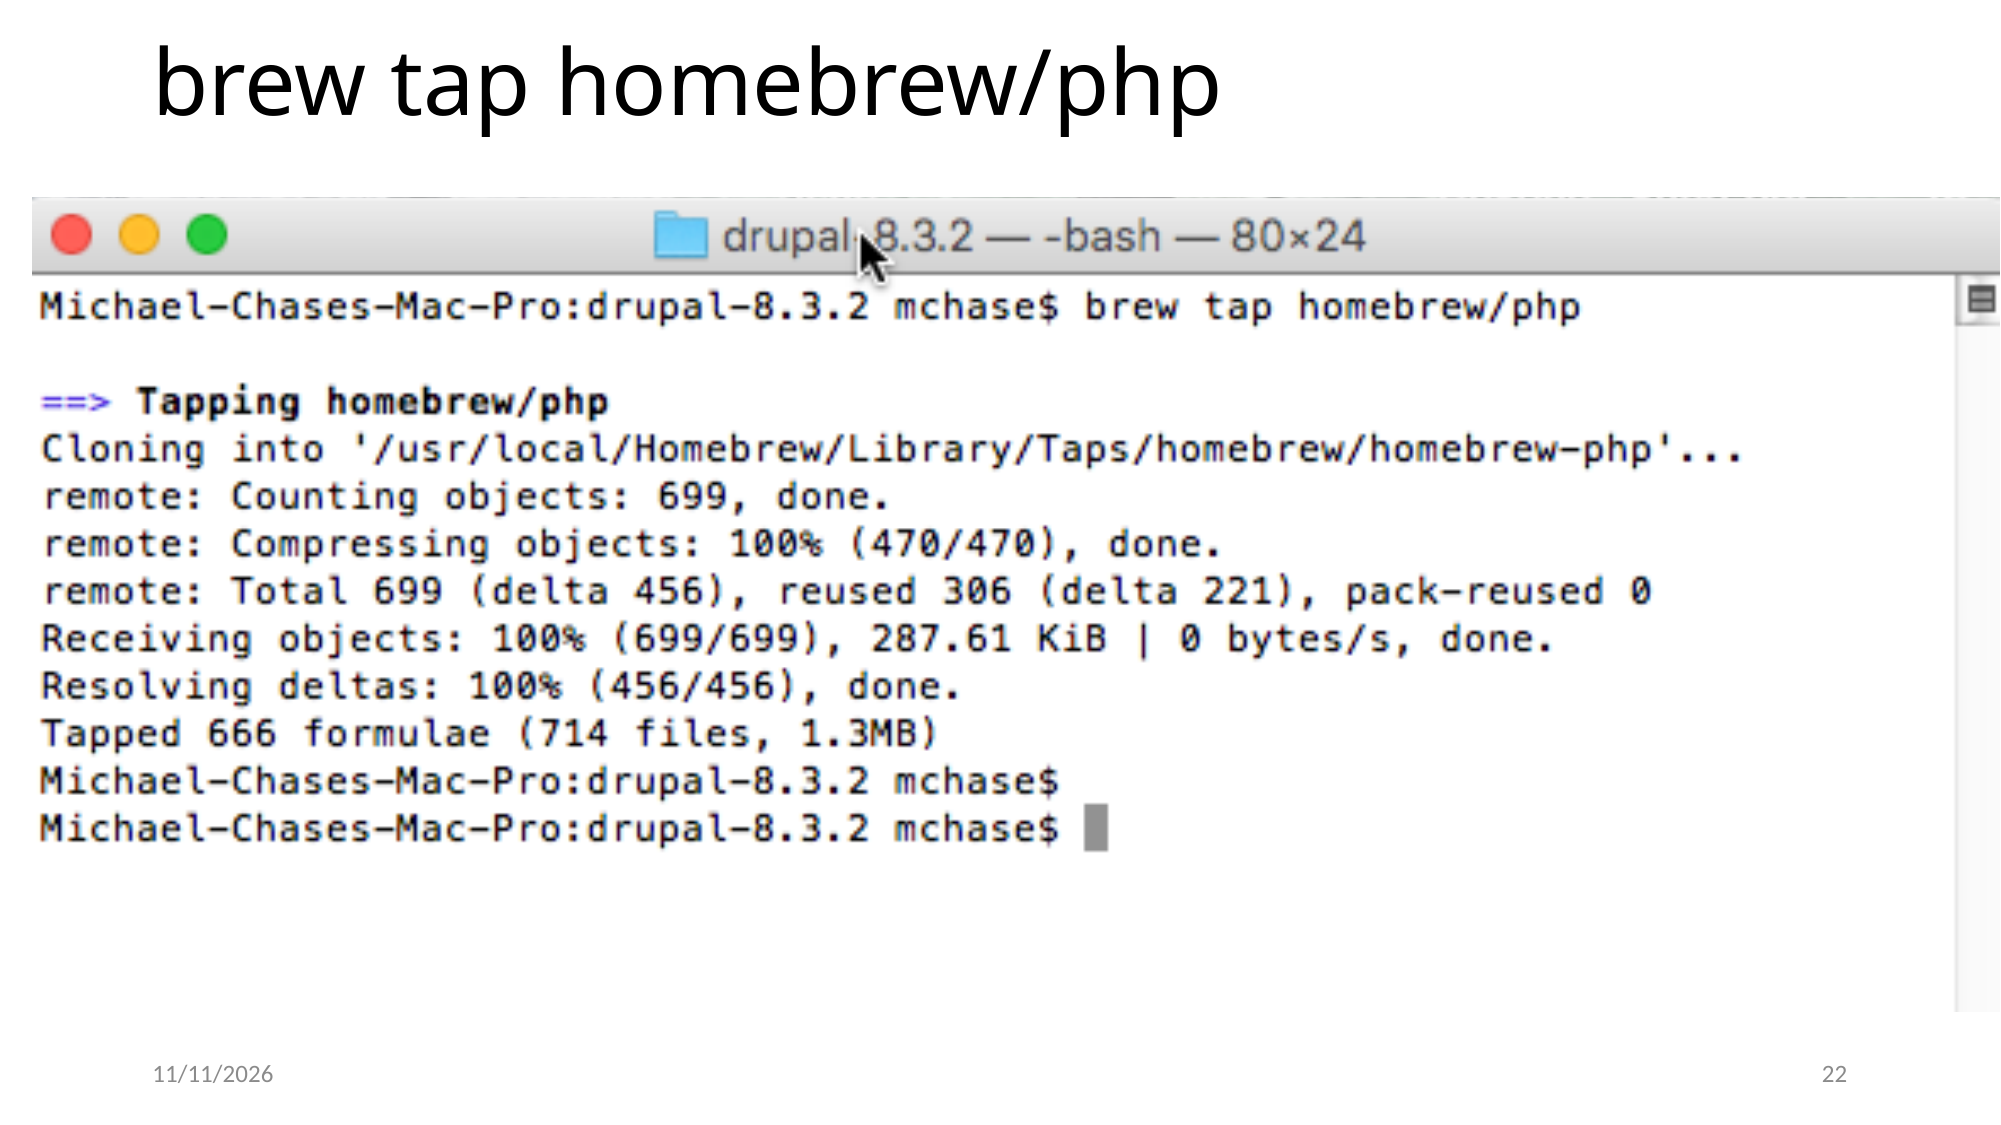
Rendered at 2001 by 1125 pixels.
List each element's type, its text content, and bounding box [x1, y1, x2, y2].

slide_number 22 [1412, 1042, 1863, 1103]
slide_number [137, 1042, 588, 1103]
title brew tap homebrew/php [137, 0, 1863, 173]
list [32, 197, 2000, 1012]
